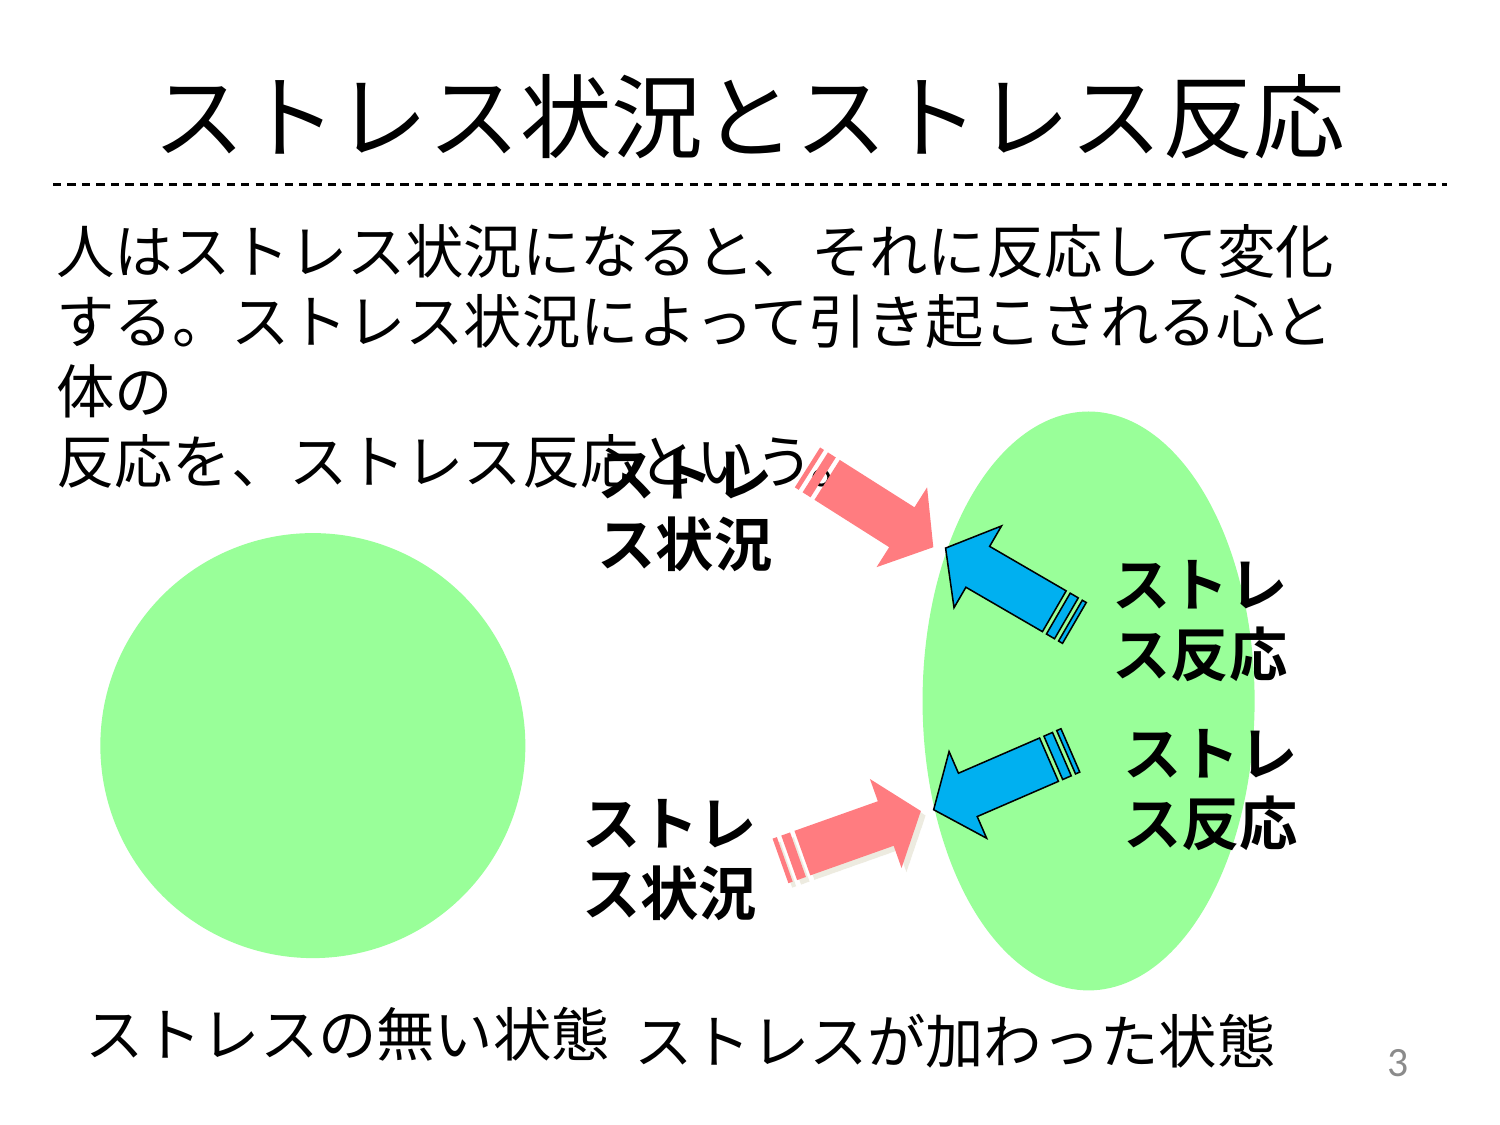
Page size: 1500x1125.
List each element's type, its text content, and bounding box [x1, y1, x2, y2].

text_box ストレス反応 [1259, 709, 1323, 865]
text_box [100, 533, 526, 959]
text_box ストレス状況 [572, 430, 770, 586]
text_box ストレス状況 [557, 780, 770, 935]
text_box ストレスが加わった状態 [619, 997, 1291, 1083]
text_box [775, 411, 1255, 991]
list 人はストレス状況になると、それに反応して変化する。ストレス状況によって引き起こされる心と体の 反応を、ストレス反応という。 [41, 208, 1392, 1012]
slide_number 3 [1073, 1029, 1424, 1090]
text_box ストレスの無い状態 [70, 990, 625, 1076]
title ストレス状況とストレス反応 [75, 45, 1425, 185]
text_box ストレス反応 [1259, 540, 1313, 696]
